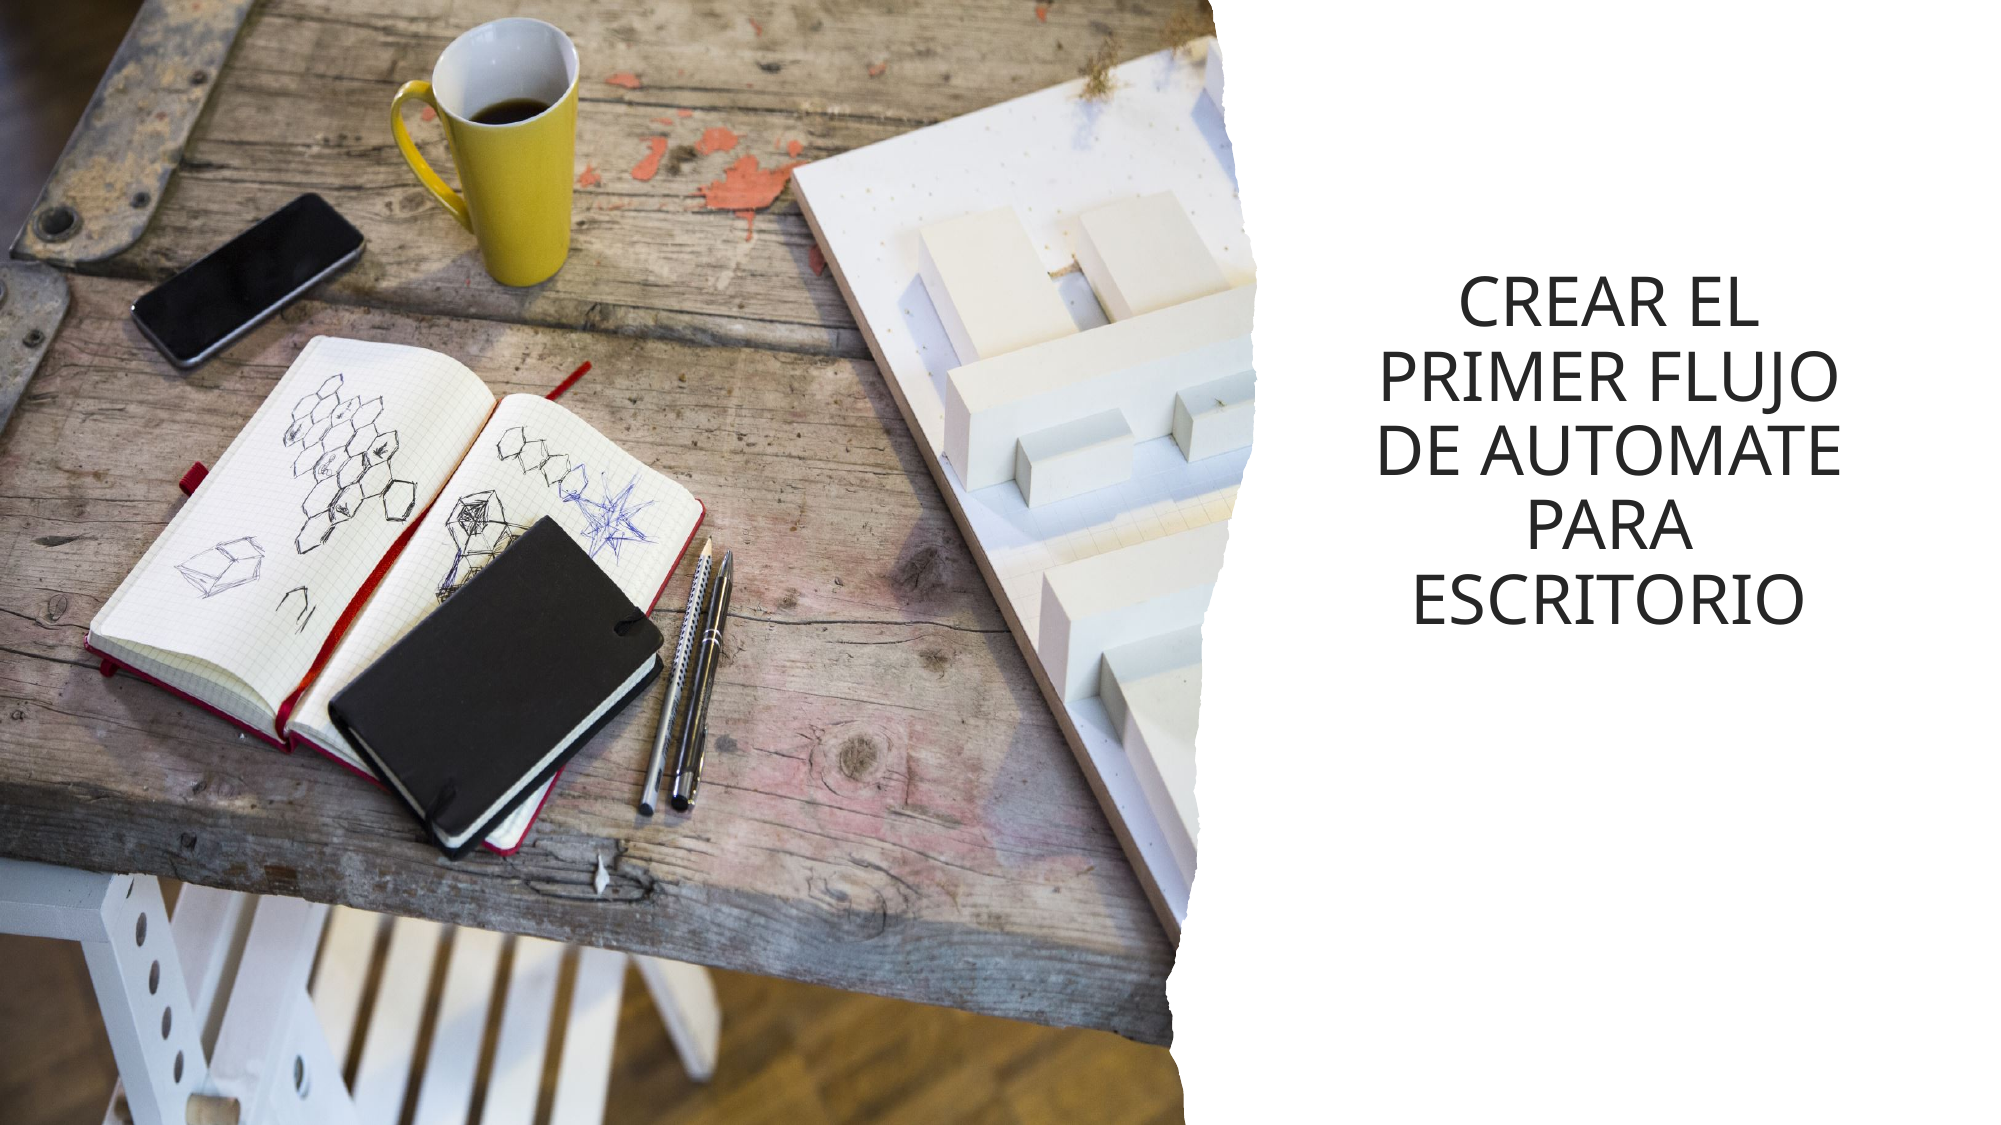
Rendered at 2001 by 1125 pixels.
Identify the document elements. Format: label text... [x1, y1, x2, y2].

picture [0, 0, 1258, 1125]
title CREAR EL PRIMER FLUJO DE AUTOMATE PARA ESCRITORIO [1331, 256, 1888, 647]
